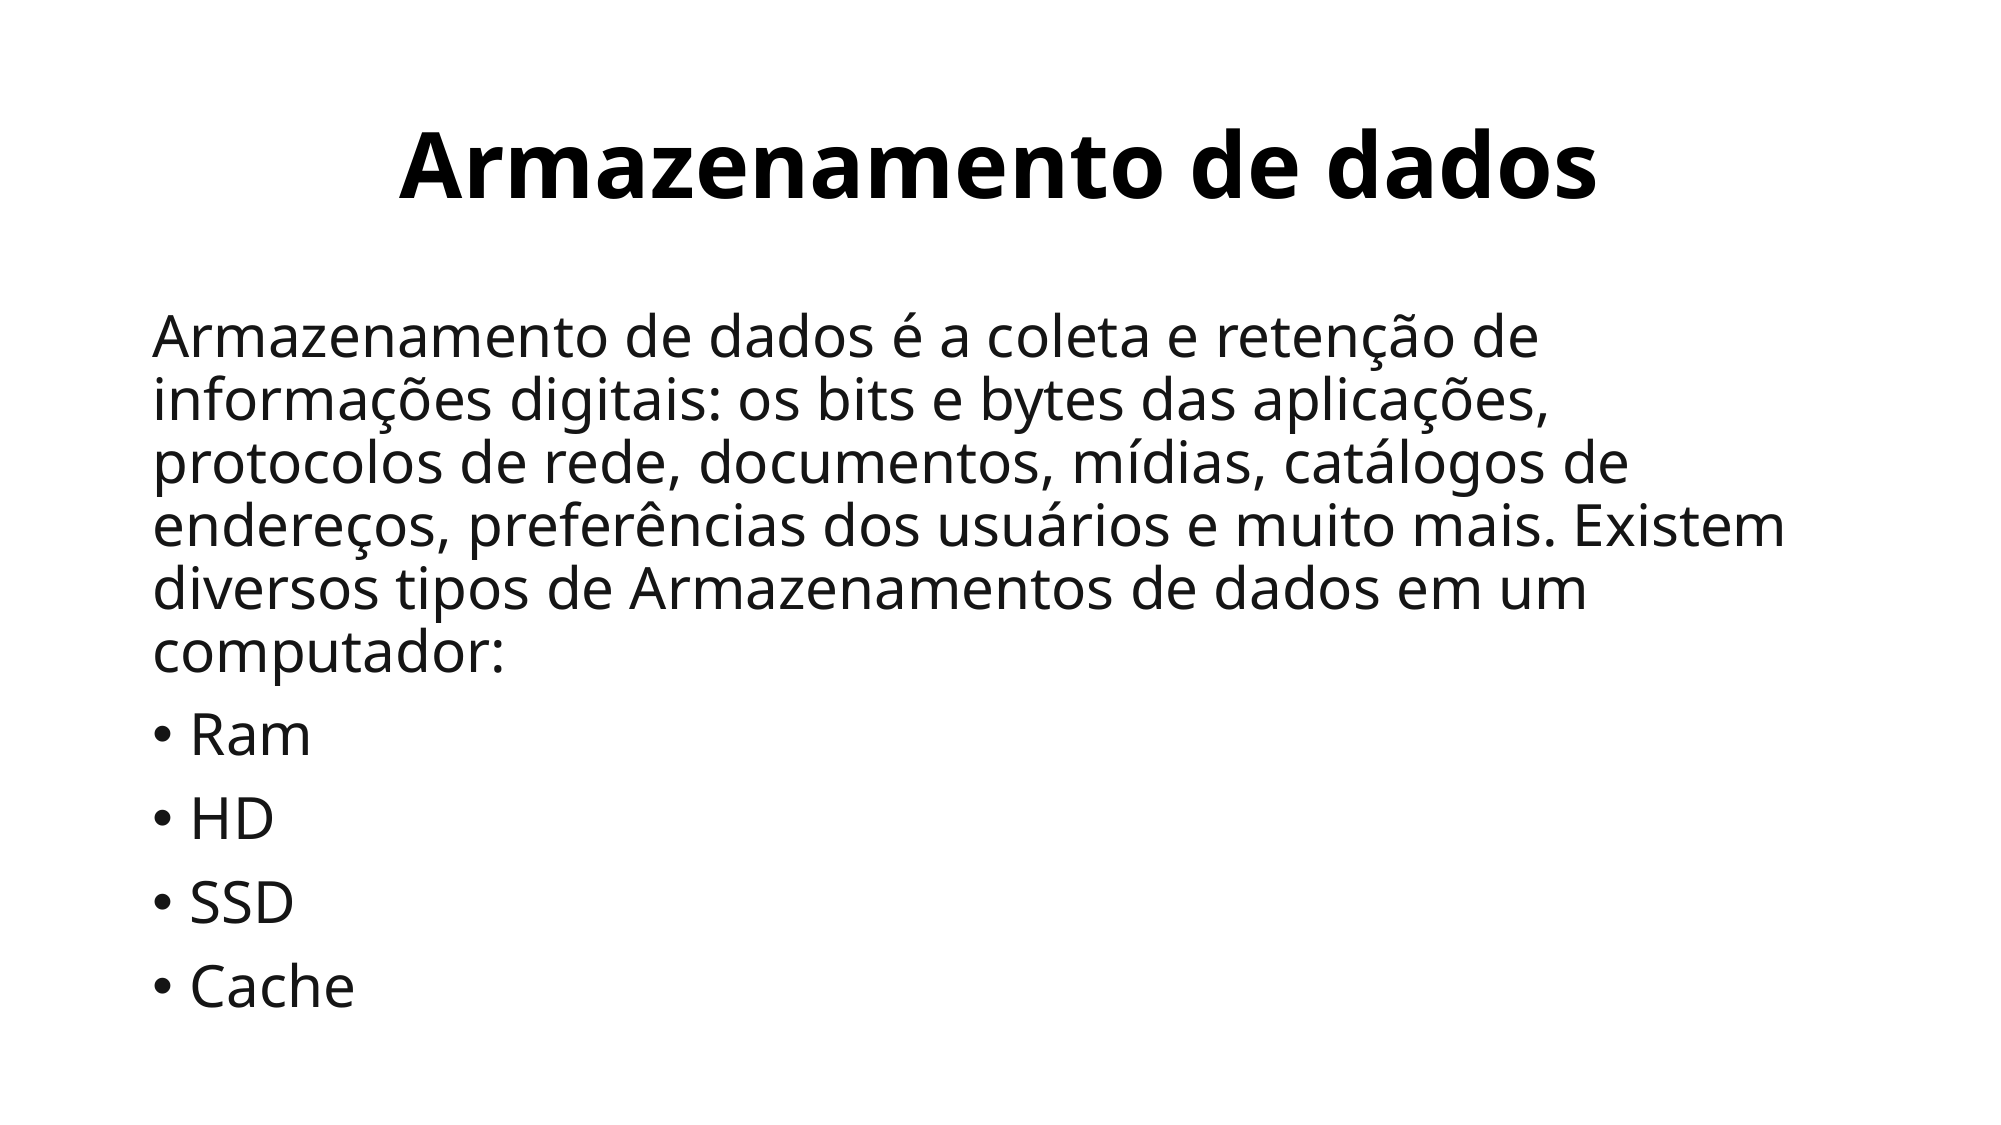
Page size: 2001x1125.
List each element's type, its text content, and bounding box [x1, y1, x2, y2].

list Armazenamento de dados é a coleta e retenção de informações digitais: os bits e bytes das aplicações, protocolos de rede, documentos, mídias, catálogos de endereços, preferências dos usuários e muito mais. Existem diversos tipos de Armazenamentos de dados em um computador: Ram HD SSD Cache [137, 299, 1863, 1014]
title Armazenamento de dados [137, 59, 1863, 278]
